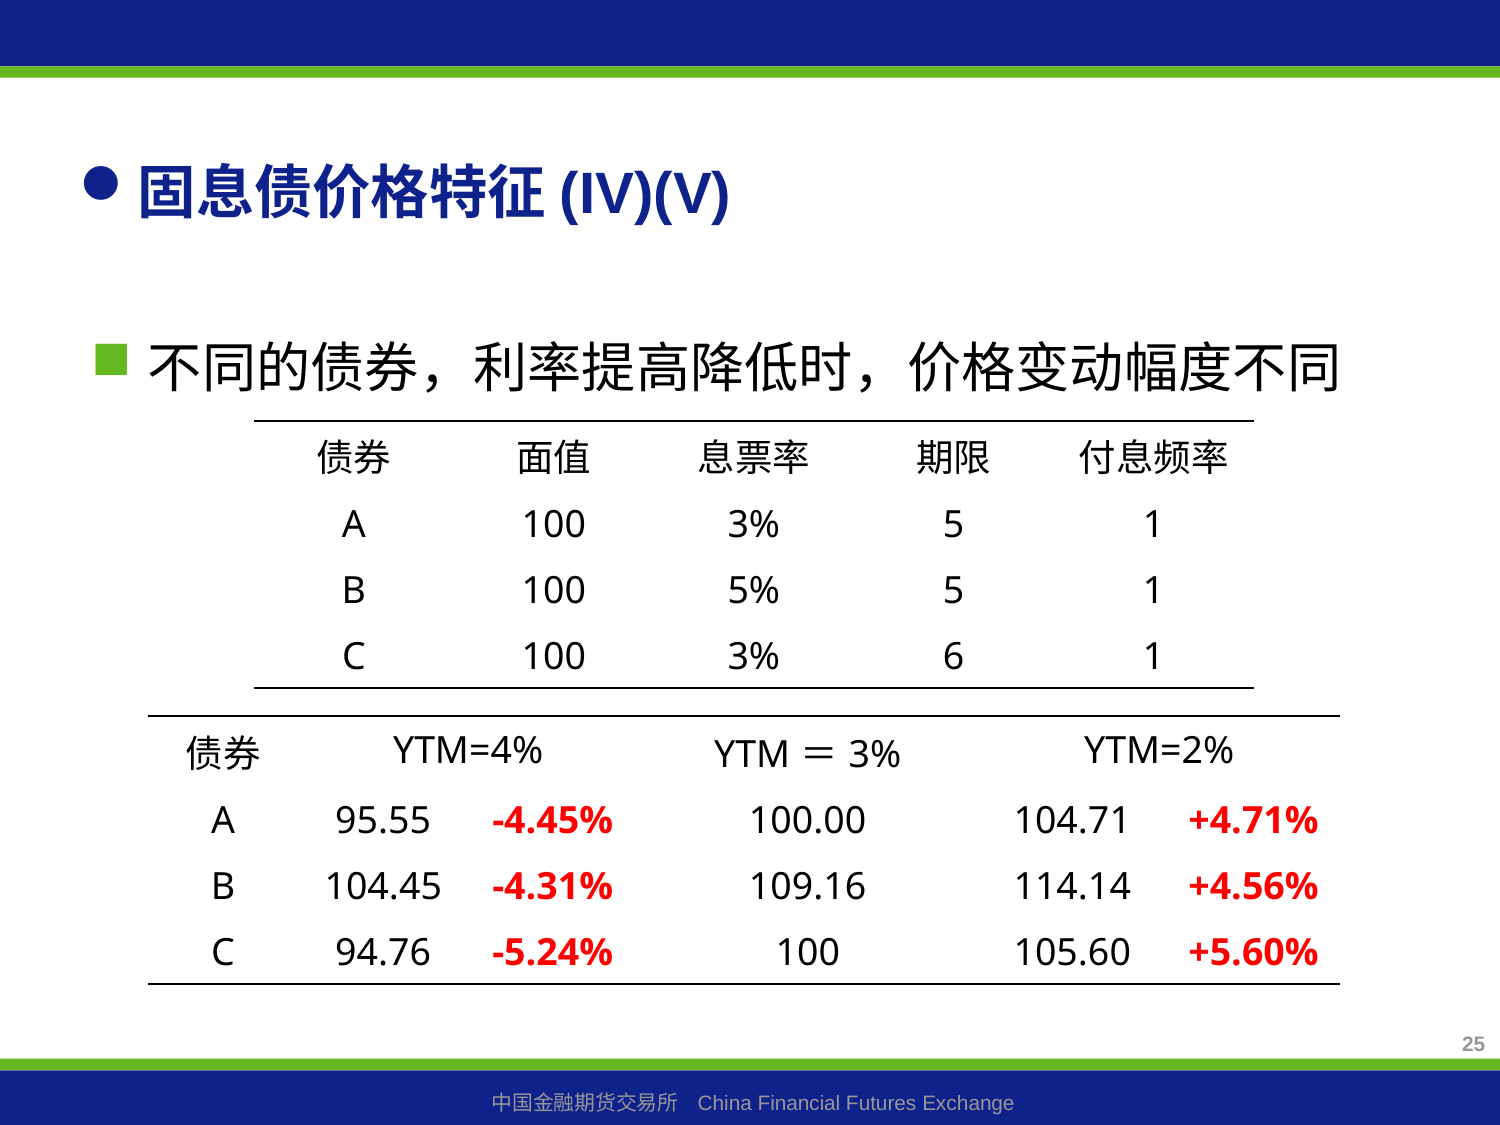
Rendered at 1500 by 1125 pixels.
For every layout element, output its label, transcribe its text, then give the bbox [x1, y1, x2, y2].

table_header 付息频率 [1054, 422, 1254, 490]
table_cell +5.60% [1167, 918, 1340, 983]
table_cell -4.31% [468, 852, 638, 918]
table_header YTM＝3% [638, 717, 978, 786]
table_cell +4.56% [1167, 852, 1340, 918]
table_header 息票率 [654, 422, 854, 490]
table_cell 105.60 [978, 918, 1167, 983]
table_cell 1 [1054, 556, 1254, 622]
table_cell 100 [454, 556, 654, 622]
table_cell 100 [454, 490, 654, 556]
table_cell 109.16 [638, 852, 978, 918]
table_cell C [148, 918, 299, 983]
title 固息债价格特征(IV)(V) [64, 136, 1105, 244]
list 不同的债券，利率提高降低时，价格变动幅度不同 [76, 326, 1427, 906]
table_cell 100 [638, 918, 978, 983]
table_cell -5.24% [468, 918, 638, 983]
table_cell 100 [454, 622, 654, 687]
table_cell A [254, 490, 454, 556]
slide_number 25 [1204, 1022, 1500, 1078]
table_cell 114.14 [978, 852, 1167, 918]
table_header 期限 [854, 422, 1054, 490]
table_header 债券 [254, 422, 454, 490]
table_cell B [254, 556, 454, 622]
table_cell 94.76 [299, 918, 468, 983]
table_header YTM=4% [299, 717, 638, 786]
table_cell +4.71% [1167, 786, 1340, 852]
table_cell 5% [654, 556, 854, 622]
table_cell -4.45% [468, 786, 638, 852]
table_header YTM=2% [978, 717, 1340, 786]
table_cell 5 [854, 490, 1054, 556]
table_cell 104.45 [299, 852, 468, 918]
table_cell 5 [854, 556, 1054, 622]
table_cell C [254, 622, 454, 687]
table_header 面值 [454, 422, 654, 490]
table_header 债券 [148, 717, 299, 786]
table_cell 1 [1054, 622, 1254, 687]
table_cell 104.71 [978, 786, 1167, 852]
table_cell 3% [654, 622, 854, 687]
table_cell 3% [654, 490, 854, 556]
table_cell 6 [854, 622, 1054, 687]
table_cell B [148, 852, 299, 918]
table_cell A [148, 786, 299, 852]
table_cell 95.55 [299, 786, 468, 852]
table_cell 100.00 [638, 786, 978, 852]
table_cell 1 [1054, 490, 1254, 556]
